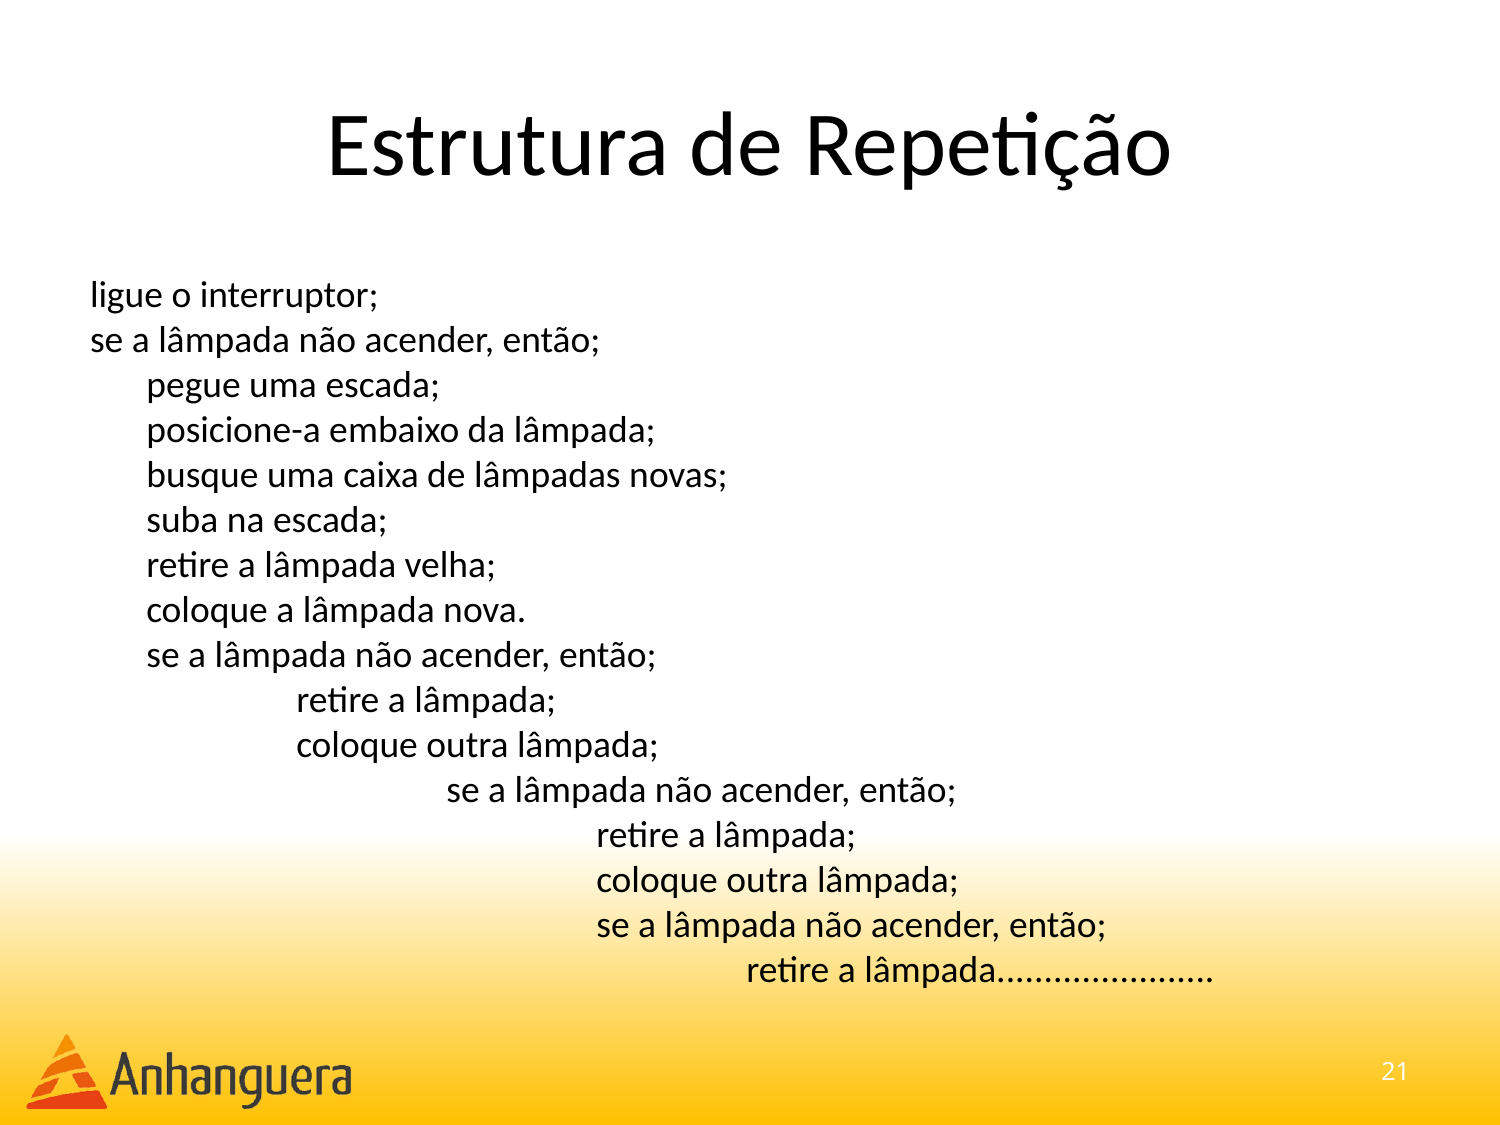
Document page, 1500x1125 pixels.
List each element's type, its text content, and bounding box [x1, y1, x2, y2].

list ligue o interruptor; se a lâmpada não acender, então; pegue uma escada; posicione-a embaixo da lâmpada; busque uma caixa de lâmpadas novas; suba na escada; retire a lâmpada velha; coloque a lâmpada nova. se a lâmpada não acender, então; retire a lâmpada; coloque outra lâmpada; se a lâmpada não acender, então; retire a lâmpada; coloque outra lâmpada; se a lâmpada não acender, então; retire a lâmpada....................... [75, 262, 1425, 1005]
slide_number 21 [1074, 1042, 1425, 1103]
picture [2, 1034, 374, 1110]
title Estrutura de Repetição [75, 45, 1425, 233]
